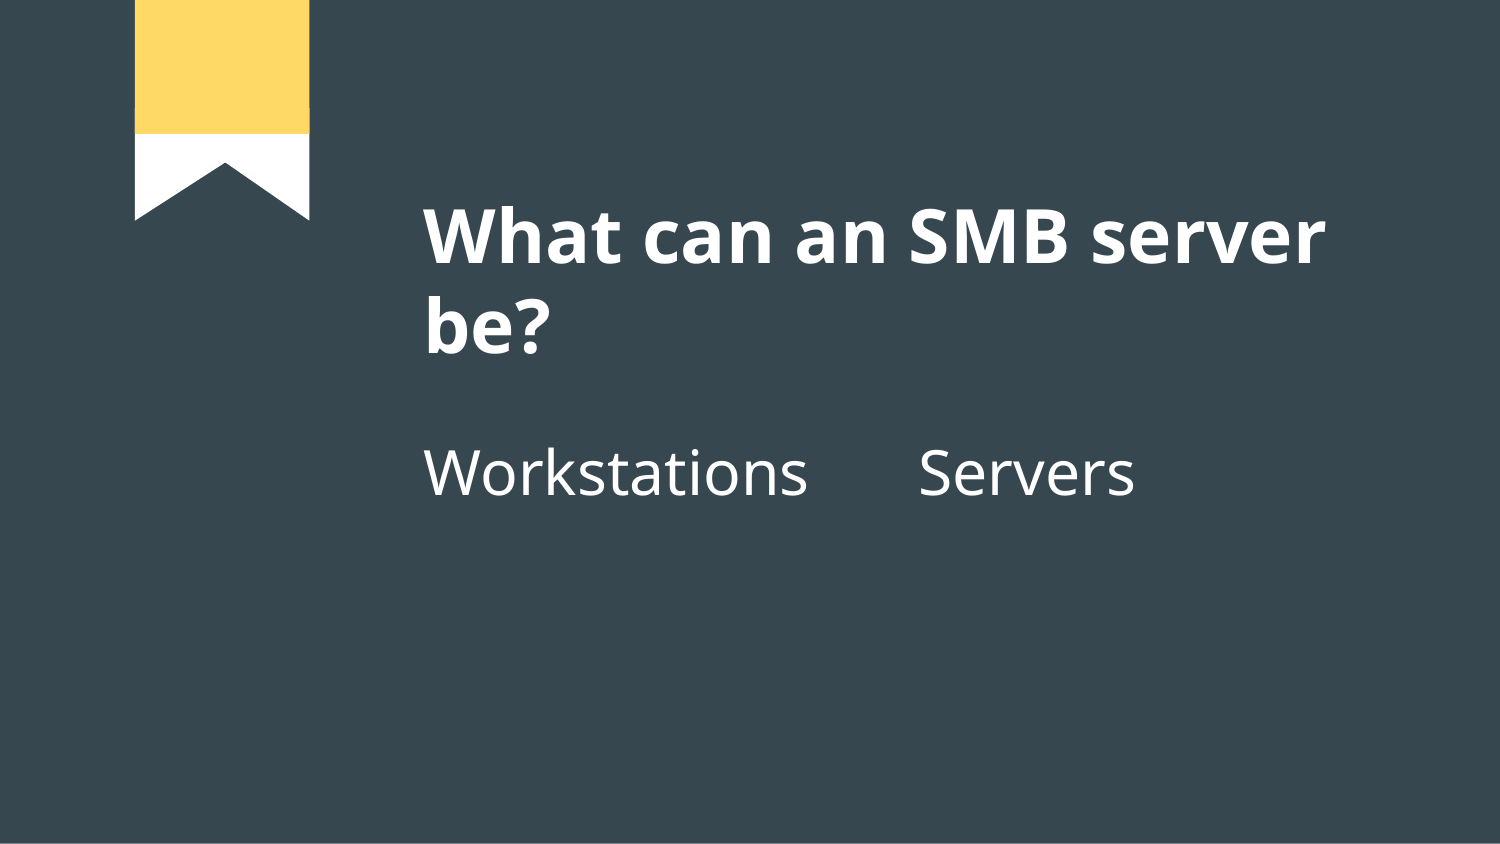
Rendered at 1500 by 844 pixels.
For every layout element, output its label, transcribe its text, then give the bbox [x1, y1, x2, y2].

list Servers [903, 406, 1370, 738]
list Workstations [408, 406, 875, 738]
title What can an SMB server be? [408, 133, 1370, 384]
